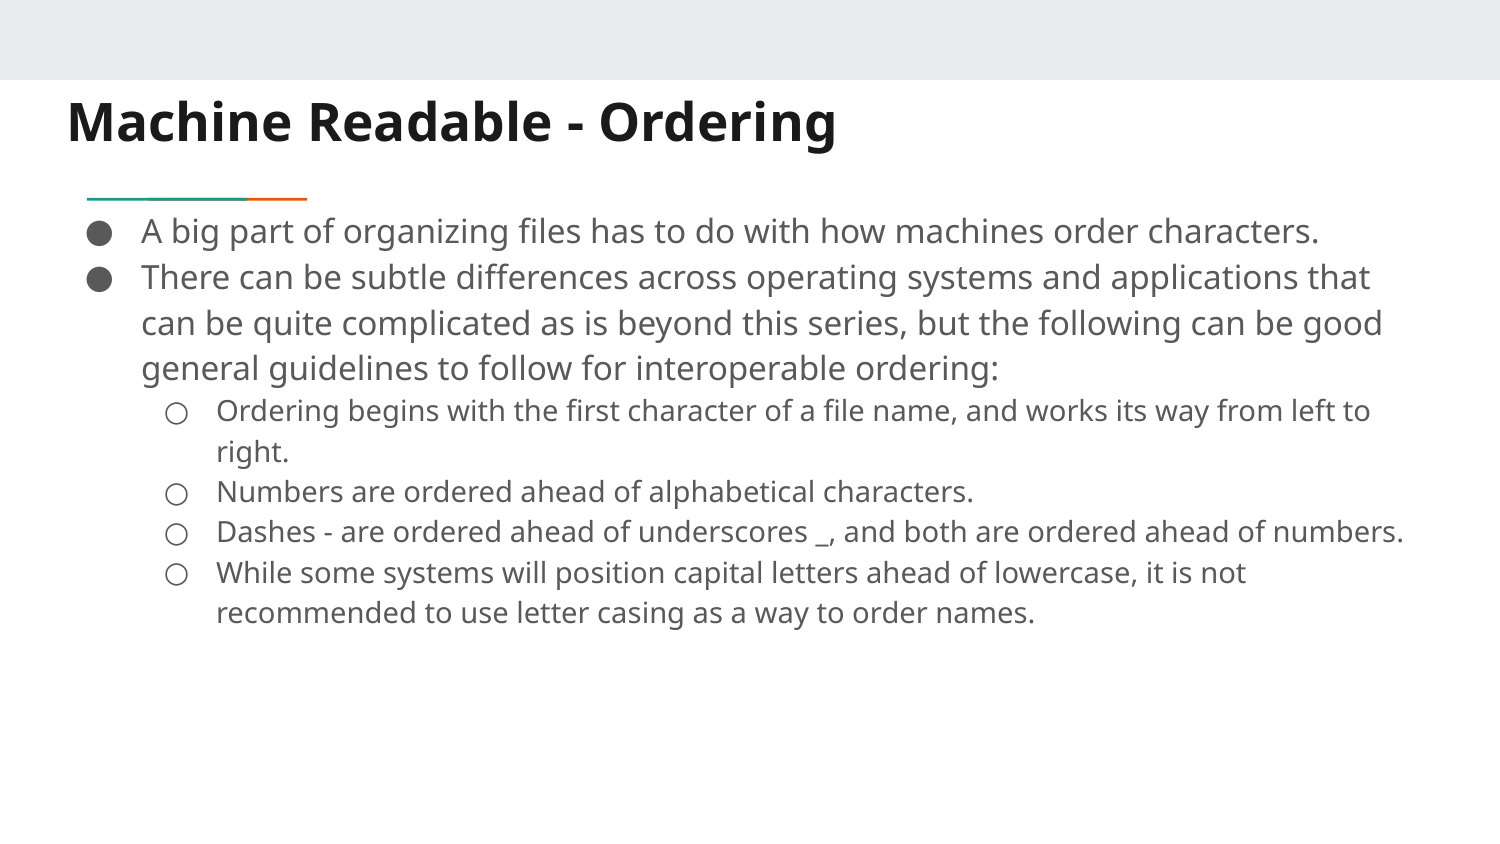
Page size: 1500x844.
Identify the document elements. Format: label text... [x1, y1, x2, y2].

title Machine Readable - Ordering [51, 72, 1449, 167]
list A big part of organizing files has to do with how machines order characters. There can be subtle differences across operating systems and applications that can be quite complicated as is beyond this series, but the following can be good general guidelines to follow for interoperable ordering: Ordering begins with the first character of a file name, and works its way from left to right. Numbers are ordered ahead of alphabetical characters. Dashes - are ordered ahead of underscores _, and both are ordered ahead of numbers. While some systems will position capital letters ahead of lowercase, it is not recommended to use letter casing as a way to order names. [51, 189, 1449, 750]
